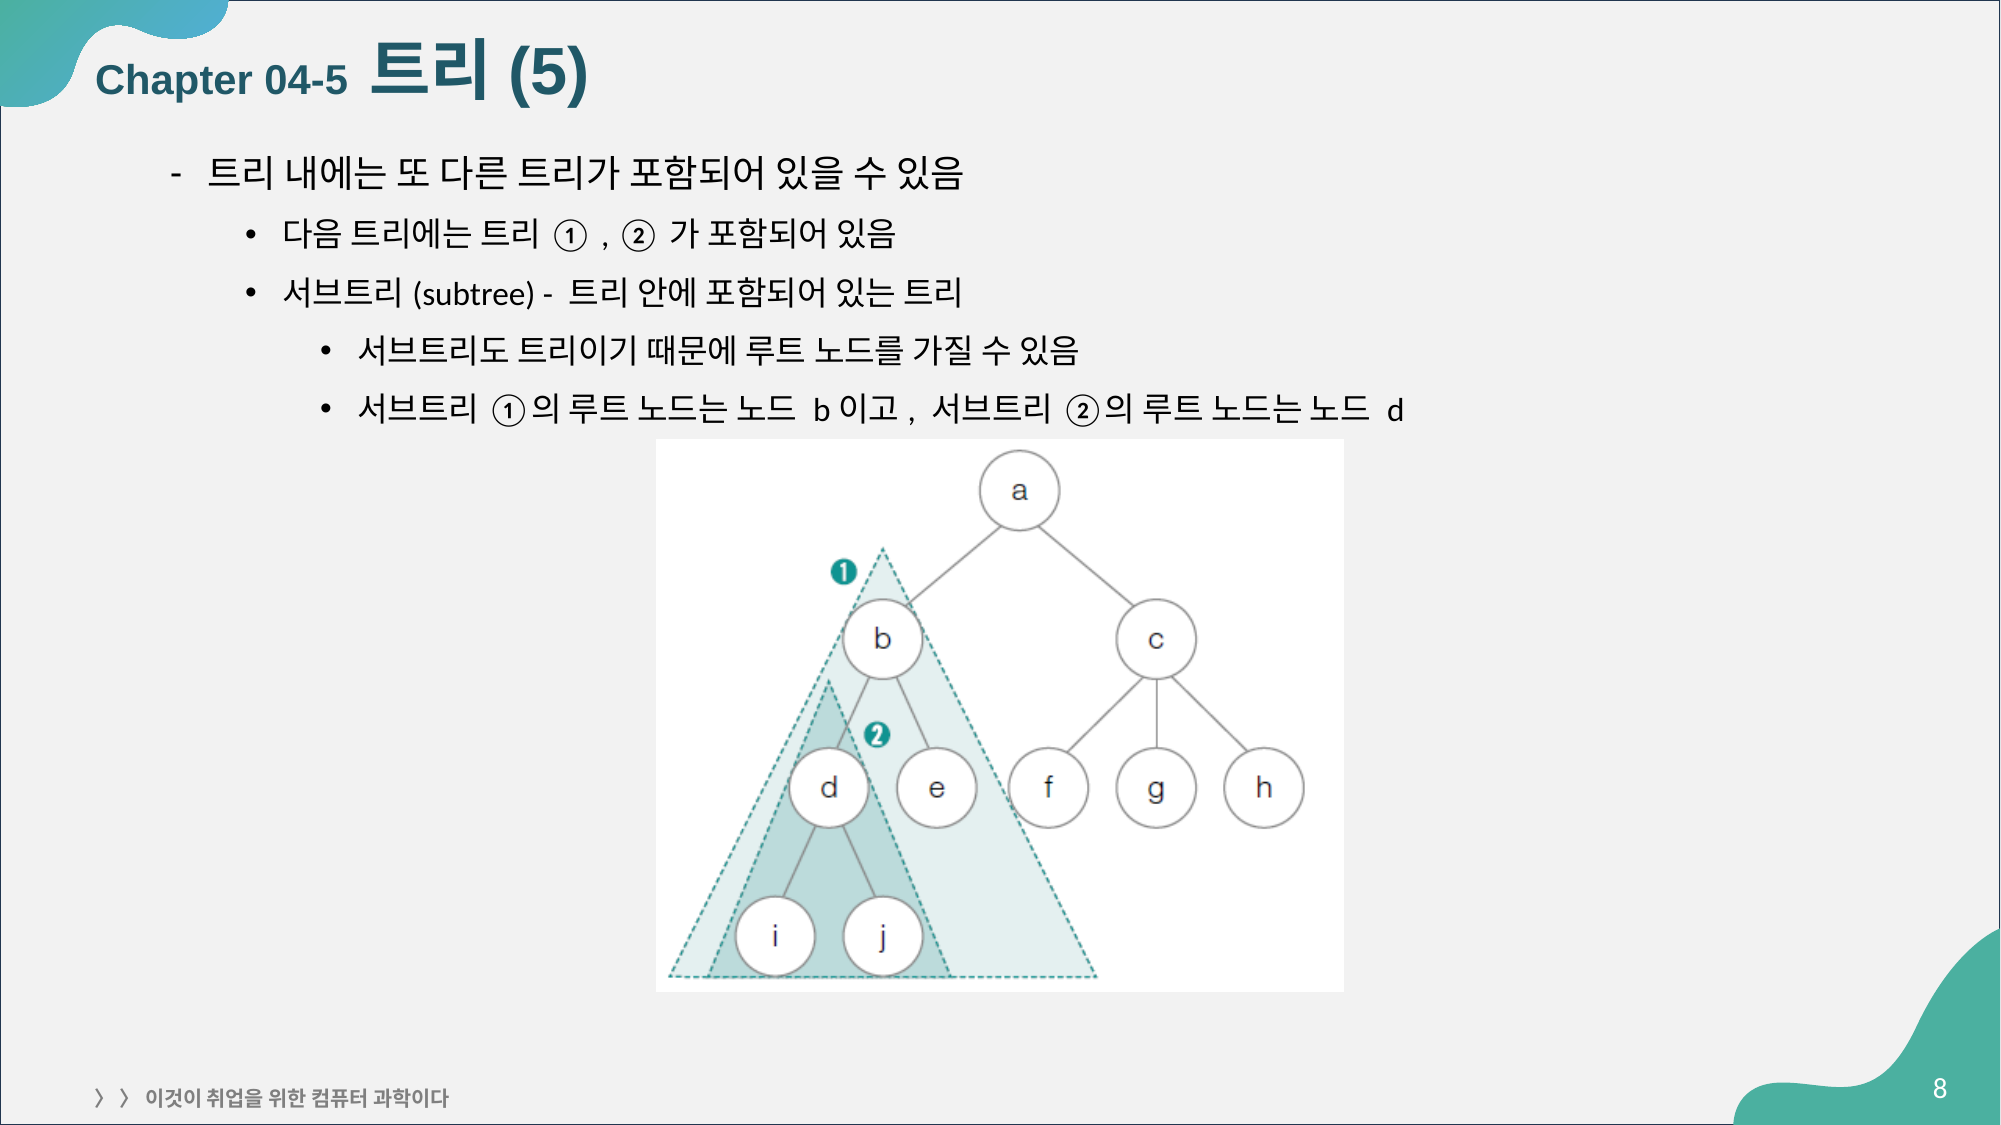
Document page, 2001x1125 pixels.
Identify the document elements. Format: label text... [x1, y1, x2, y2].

picture [655, 439, 1344, 992]
slide_number ‹#› [1917, 1061, 1984, 1122]
title Chapter 04-5 트리(5) [79, 17, 1931, 128]
footer 〉 〉 이것이 취업을 위한 컴퓨터 과학이다 [79, 1078, 755, 1114]
list 트리 내에는 또 다른 트리가 포함되어 있을 수 있음 다음 트리에는 트리 ①, ②가 포함되어 있음 서브트리(subtree) - 트리 안에 포함되어 있는 트리 서브트리도 트리이기 때문에 루트 노드를 가질 수 있음 서브트리 ①의 루트 노드는 노드 b이고, 서브트리 ②의 루트 노드는 노드 d [79, 133, 1931, 1035]
